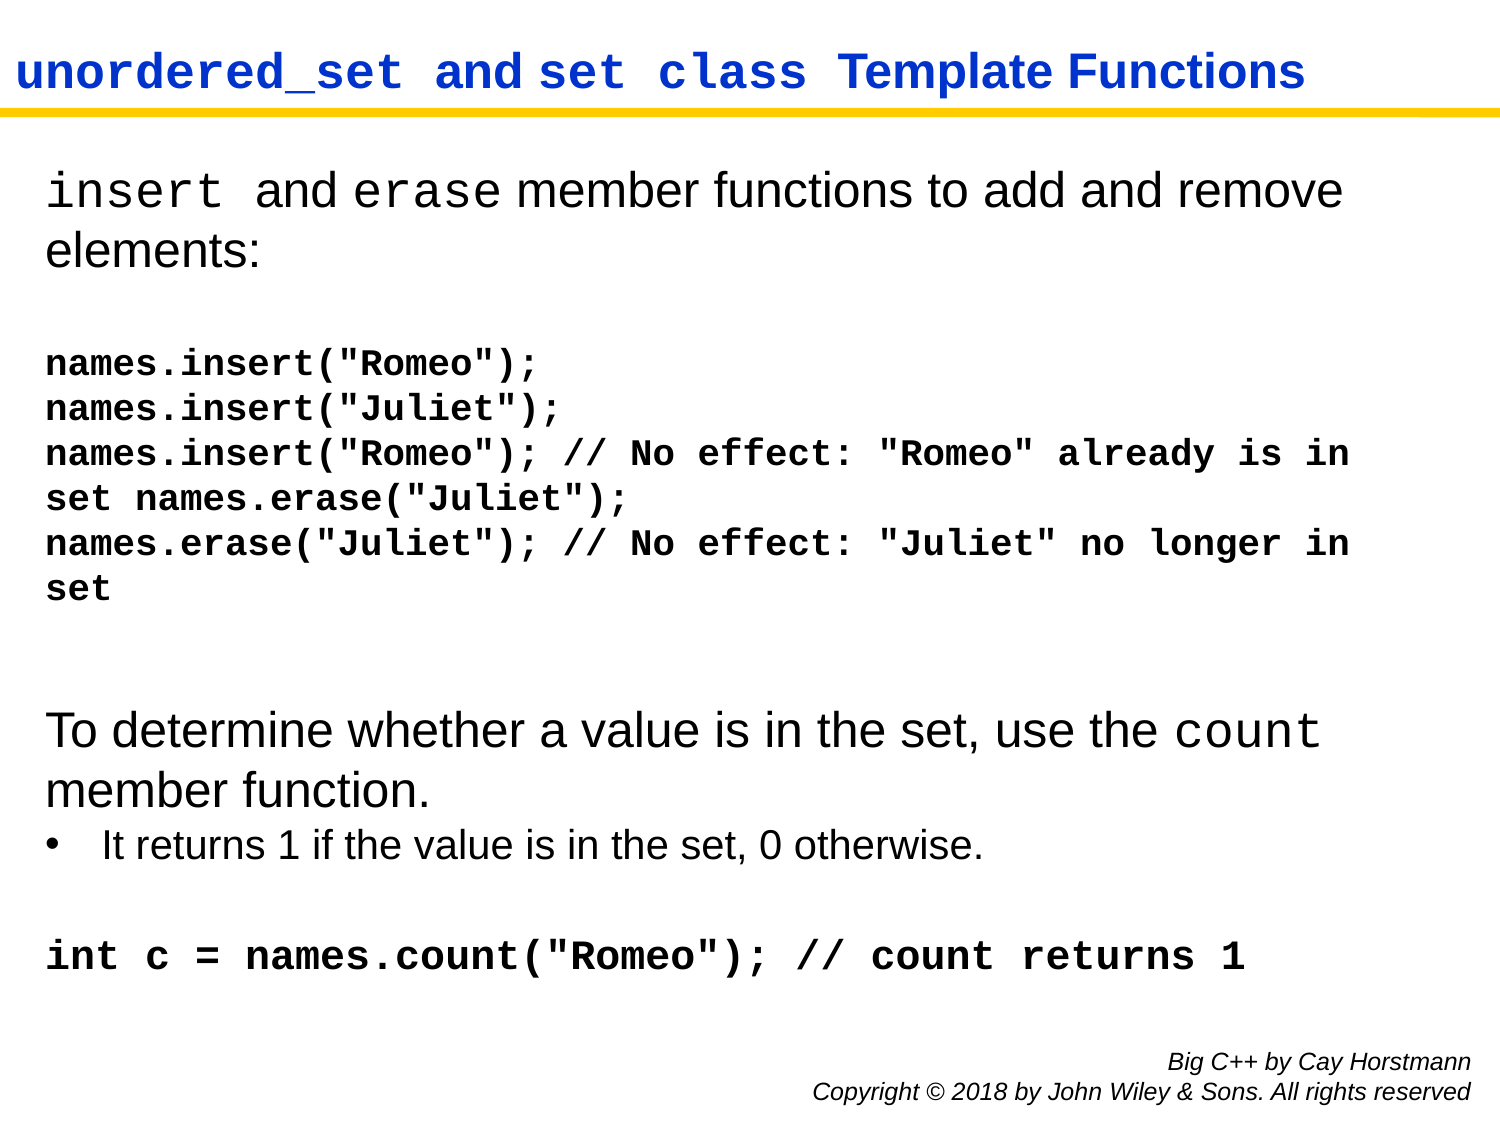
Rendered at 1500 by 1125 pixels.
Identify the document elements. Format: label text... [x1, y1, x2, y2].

title unordered_set and set class Template Functions [0, 24, 1455, 113]
footer Big C++ by Cay Horstmann Copyright © 2018 by John Wiley & Sons. All rights reserved [624, 1037, 1488, 1101]
list insert and erase member functions to add and remove elements: names.insert("Romeo"); names.insert("Juliet"); names.insert("Romeo"); // No effect: "Romeo" already is in set names.erase("Juliet"); names.erase("Juliet"); // No effect: "Juliet" no longer in set To determine whether a value is in the set, use the count member function. It returns 1 if the value is in the set, 0 otherwise. int c = names.count("Romeo"); // count returns 1 [30, 150, 1455, 1038]
